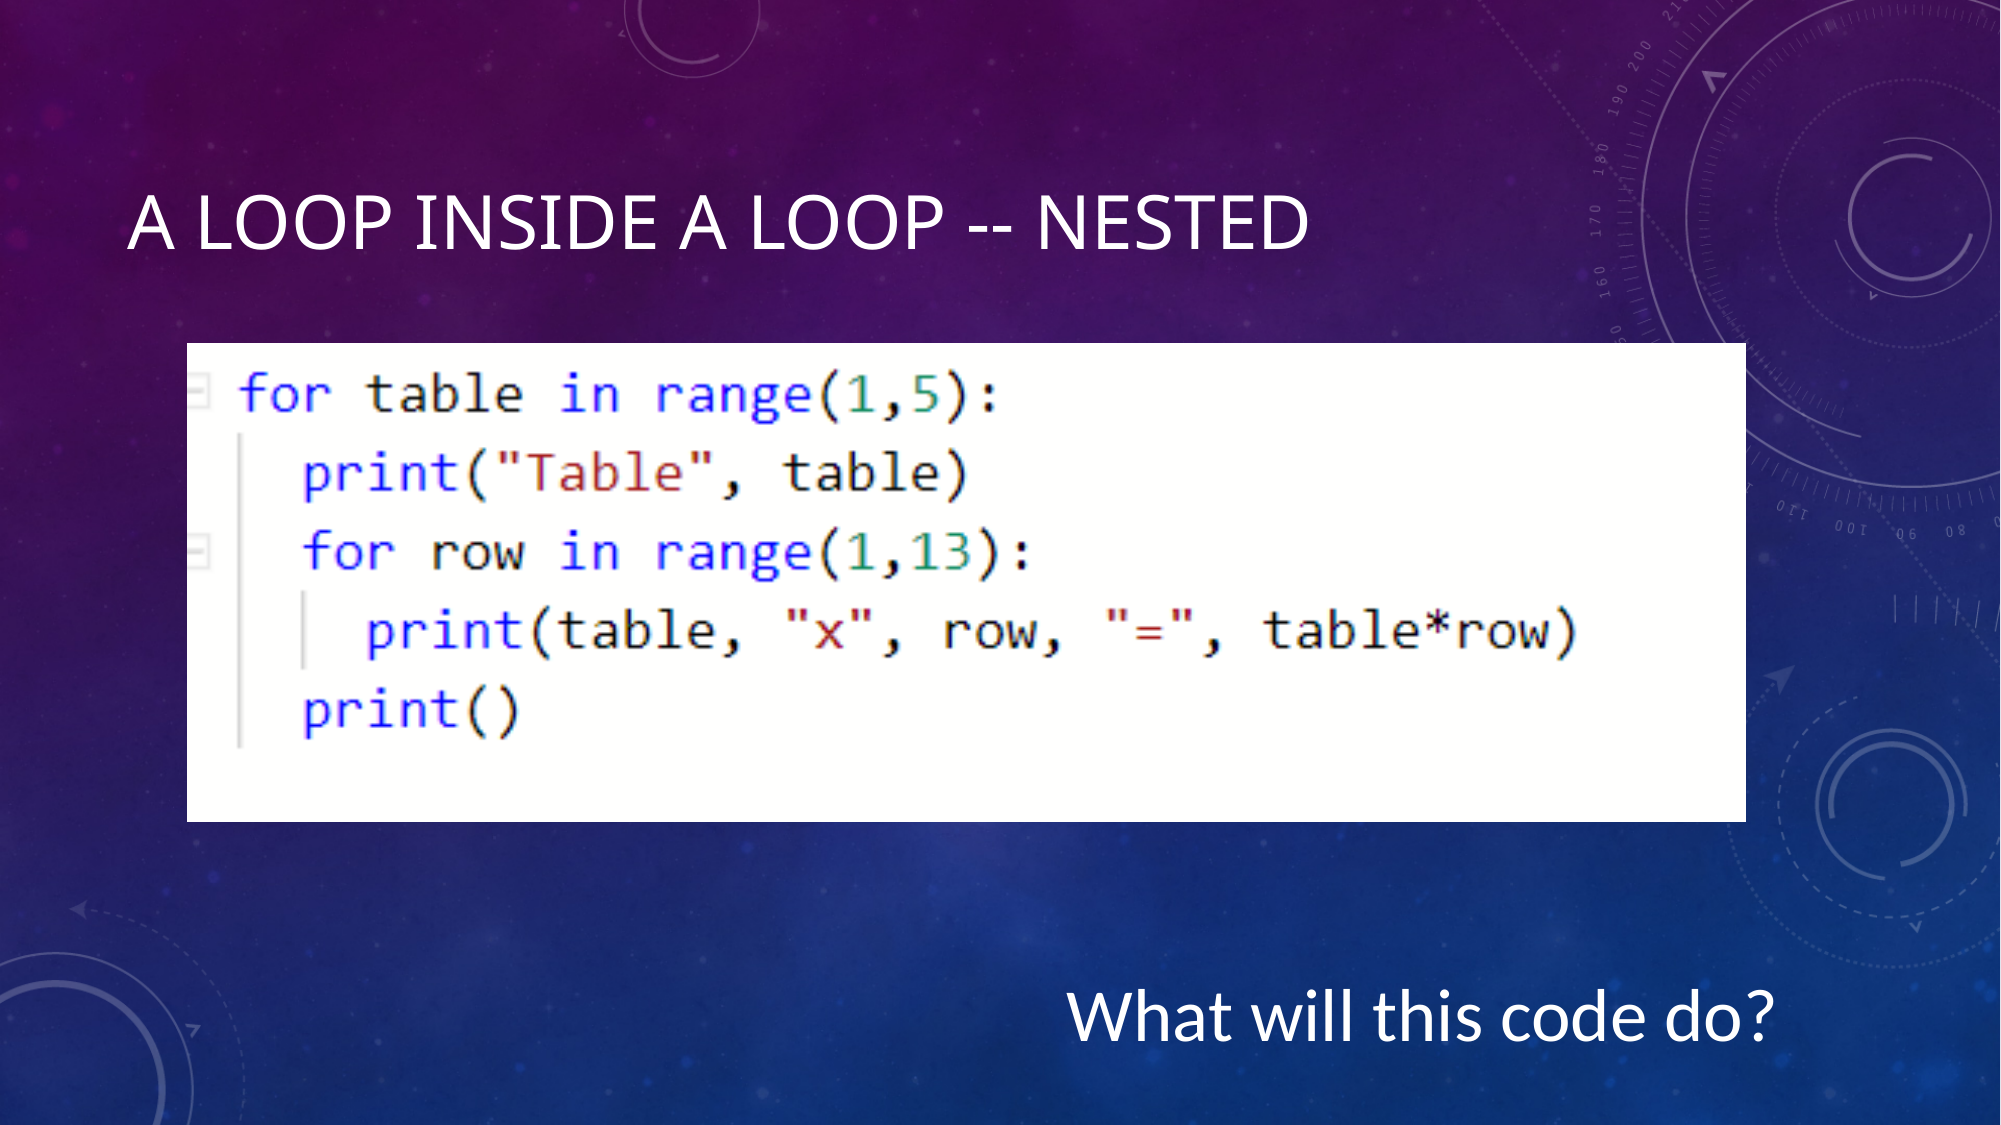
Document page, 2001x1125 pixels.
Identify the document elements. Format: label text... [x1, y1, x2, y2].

text_box What will this code do? [1052, 958, 1794, 1064]
picture [0, 0, 2001, 1125]
title A loop inside a loop -- nested [112, 99, 1775, 339]
